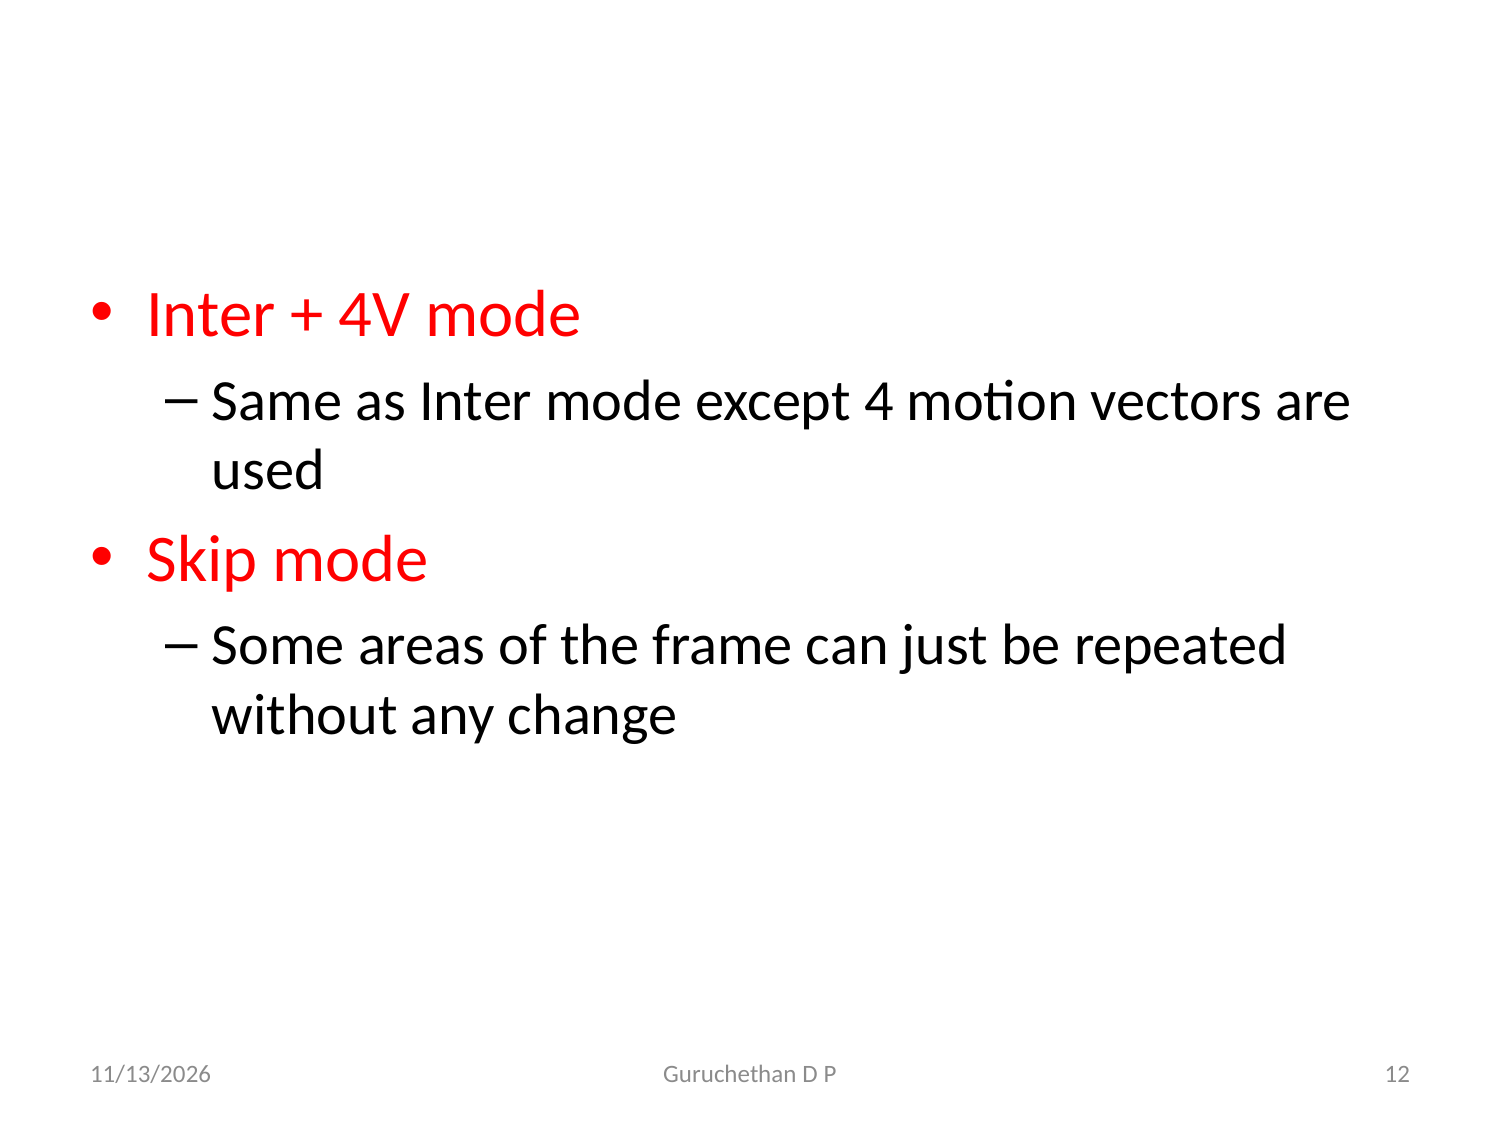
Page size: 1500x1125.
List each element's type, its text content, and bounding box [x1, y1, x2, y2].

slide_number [75, 1042, 425, 1103]
list Inter + 4V mode Same as Inter mode except 4 motion vectors are used Skip mode Some areas of the frame can just be repeated without any change [75, 262, 1425, 1088]
slide_number 12 [1074, 1042, 1425, 1103]
footer Guruchethan D P [512, 1042, 988, 1103]
